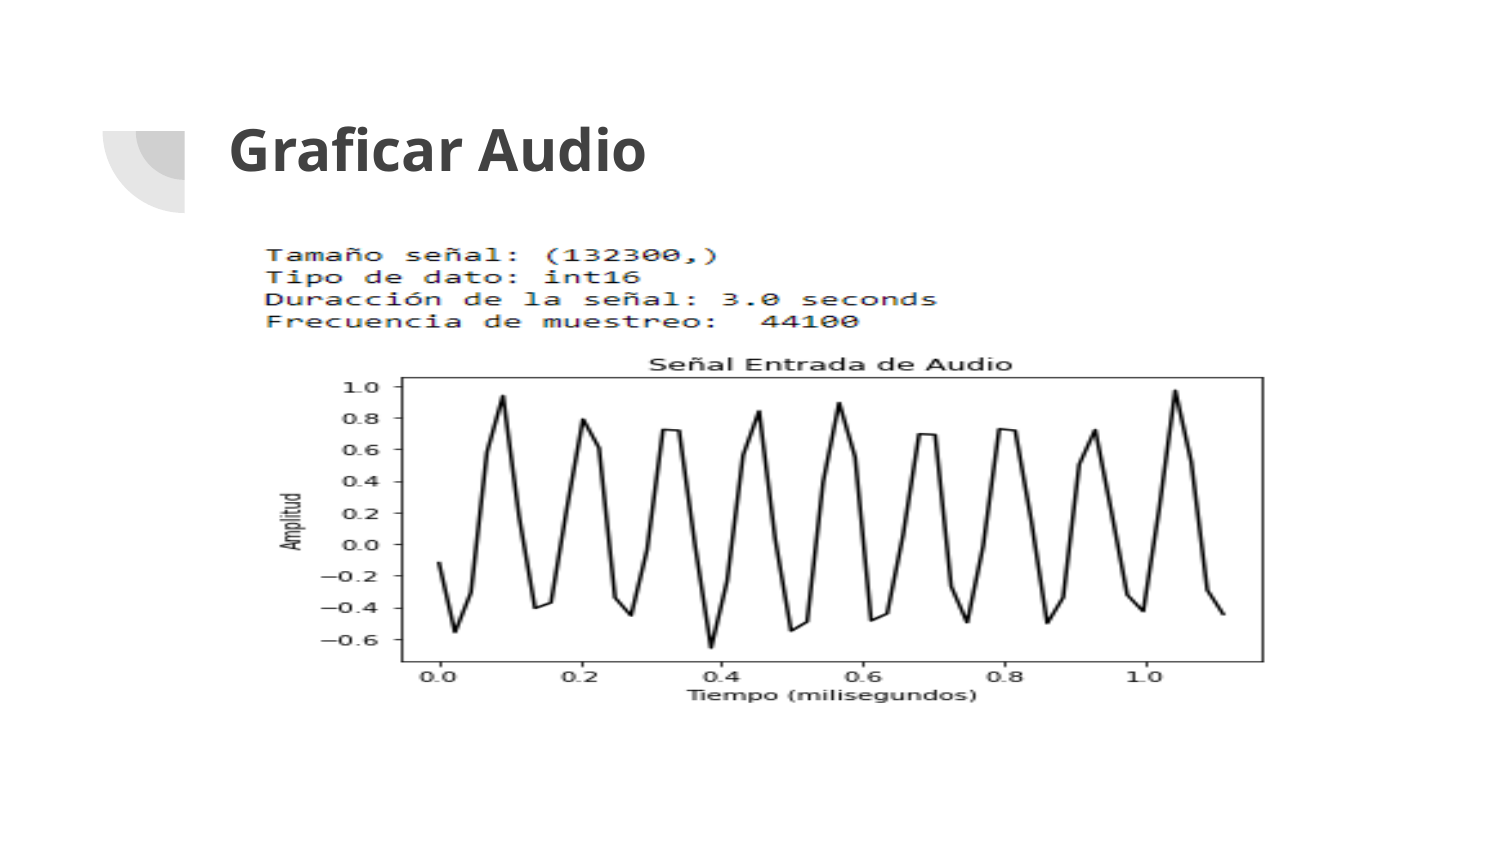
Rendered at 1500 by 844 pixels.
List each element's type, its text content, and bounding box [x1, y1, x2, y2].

picture [229, 226, 1368, 716]
title Graficar Audio [213, 98, 1368, 263]
